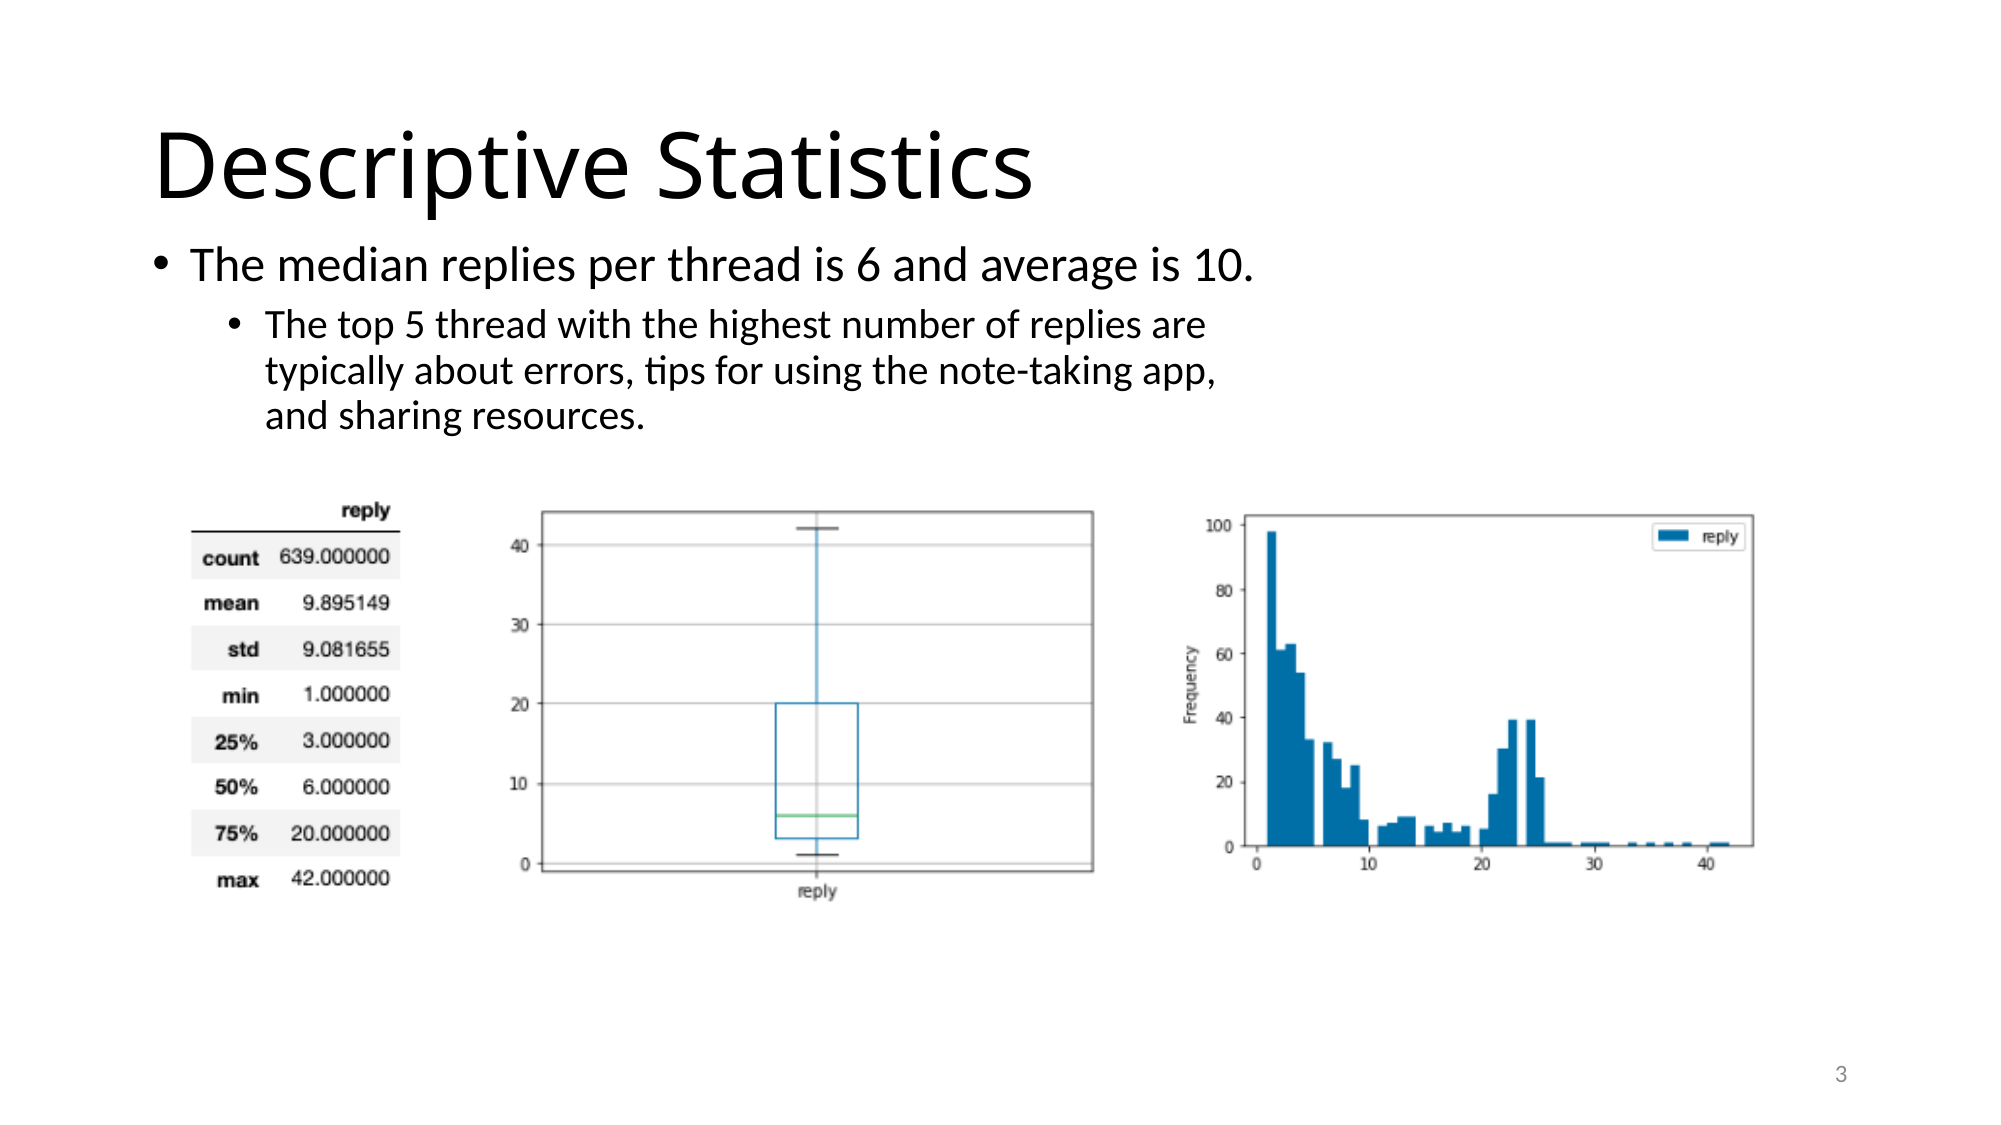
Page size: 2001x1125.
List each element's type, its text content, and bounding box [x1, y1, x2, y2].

slide_number 3 [1412, 1042, 1863, 1103]
list The median replies per thread is 6 and average is 10. The top 5 thread with the highest number of replies are typically about errors, tips for using the note-taking app, and sharing resources. [137, 231, 1273, 449]
picture [184, 471, 449, 909]
title Descriptive Statistics [137, 59, 1863, 278]
picture [474, 489, 1790, 909]
